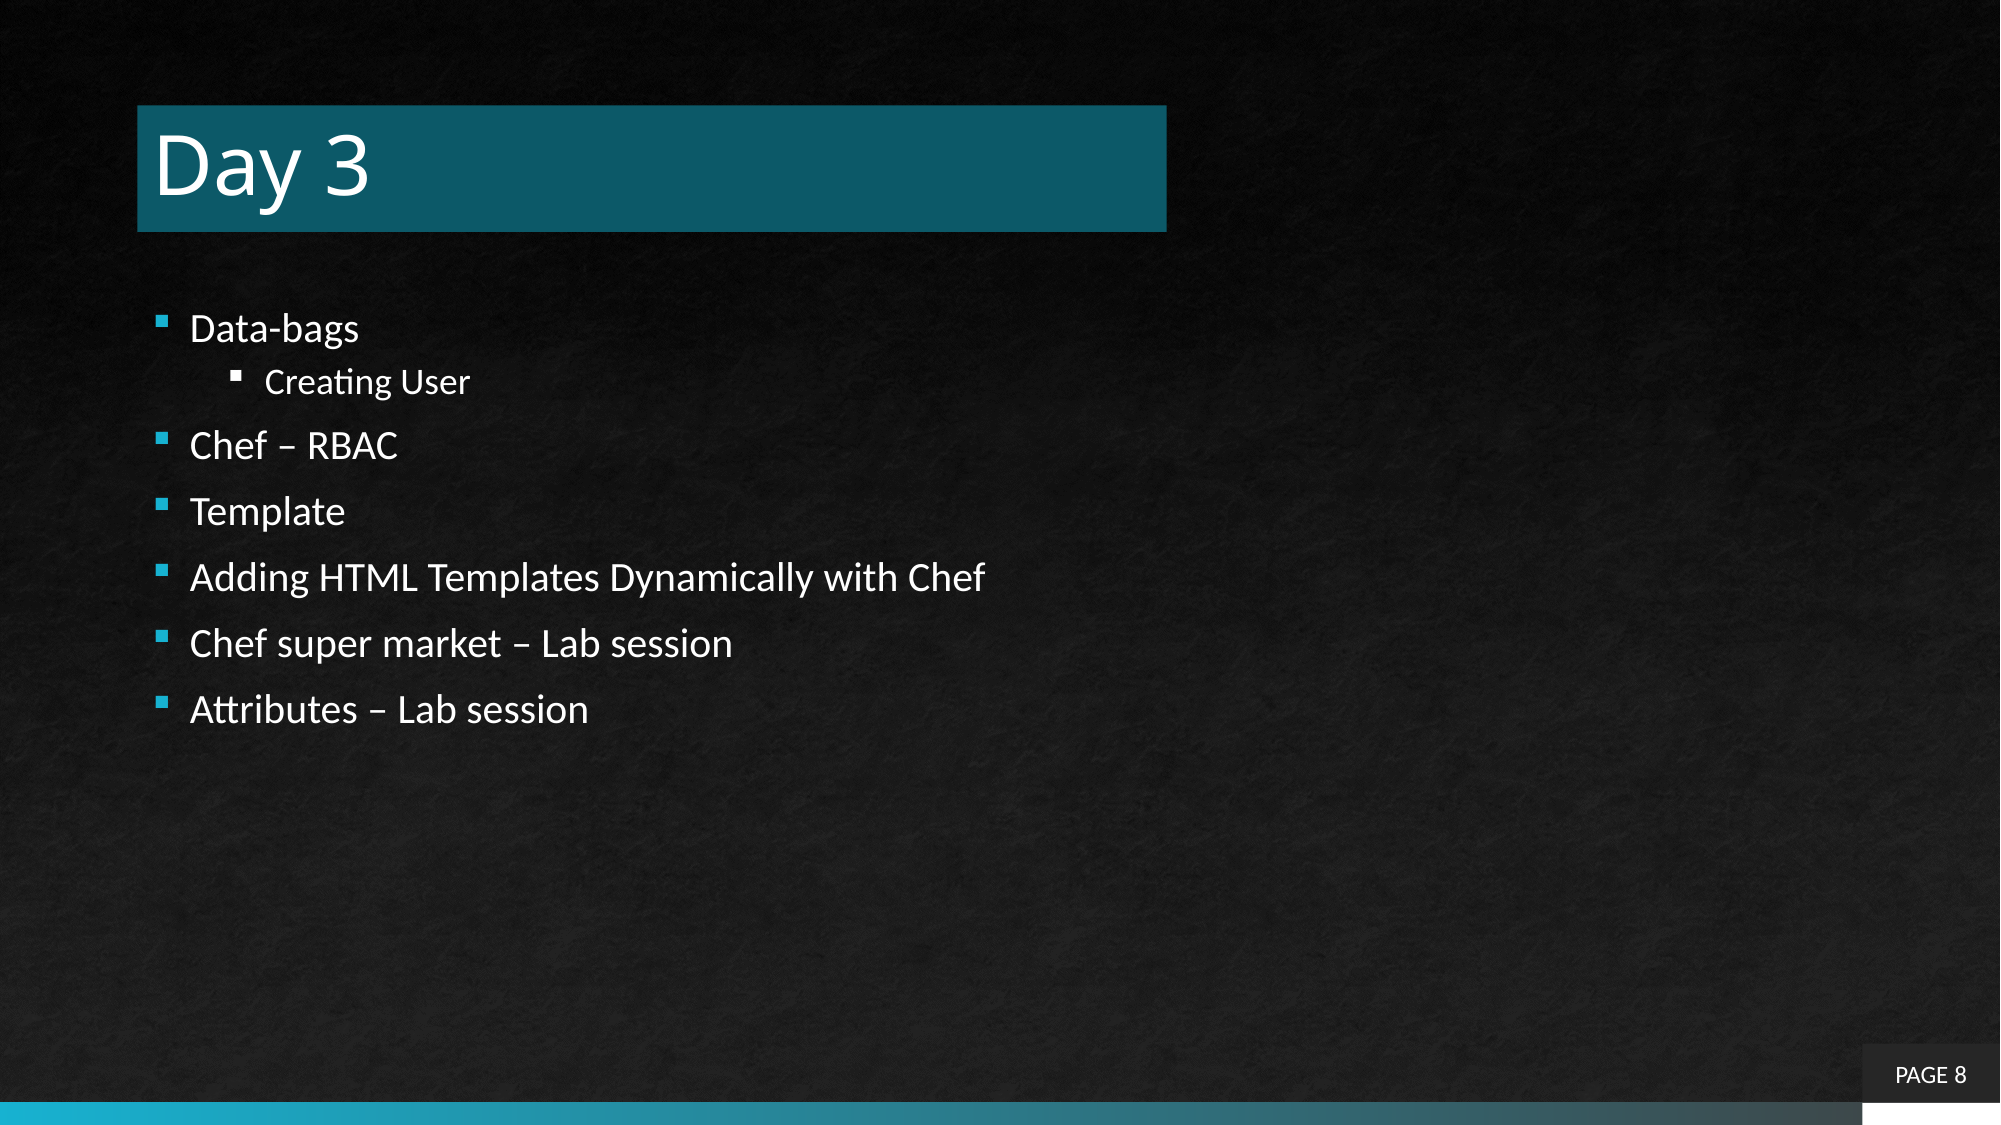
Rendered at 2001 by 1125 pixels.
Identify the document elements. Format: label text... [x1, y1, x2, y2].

picture [0, 0, 2000, 1103]
title Day 3 [137, 105, 1167, 232]
slide_number PAGE 8 [1862, 1043, 2000, 1103]
list Data-bags Creating User Chef – RBAC Template Adding HTML Templates Dynamically with Chef Chef super market – Lab session Attributes – Lab session [137, 299, 1863, 1014]
